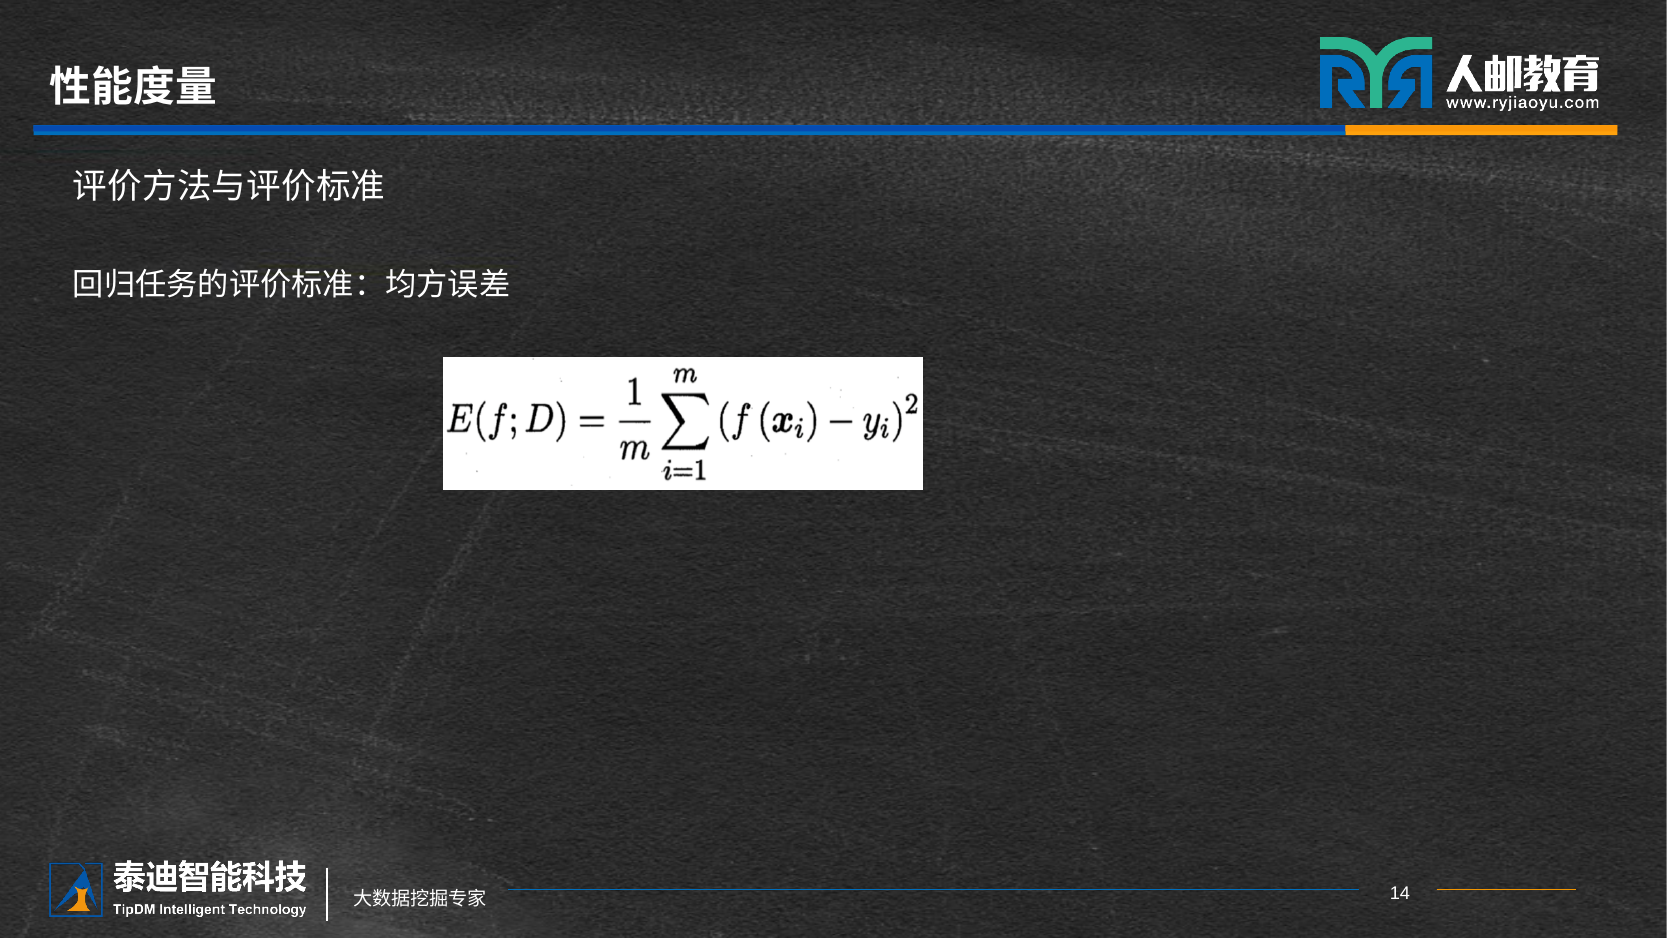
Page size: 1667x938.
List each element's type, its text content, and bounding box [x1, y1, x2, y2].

picture [0, 0, 1667, 938]
title 性能度量 [34, 49, 1535, 122]
list 回归任务的评价标准：均方误差 [57, 238, 1576, 836]
list 评价方法与评价标准 [57, 155, 1577, 214]
